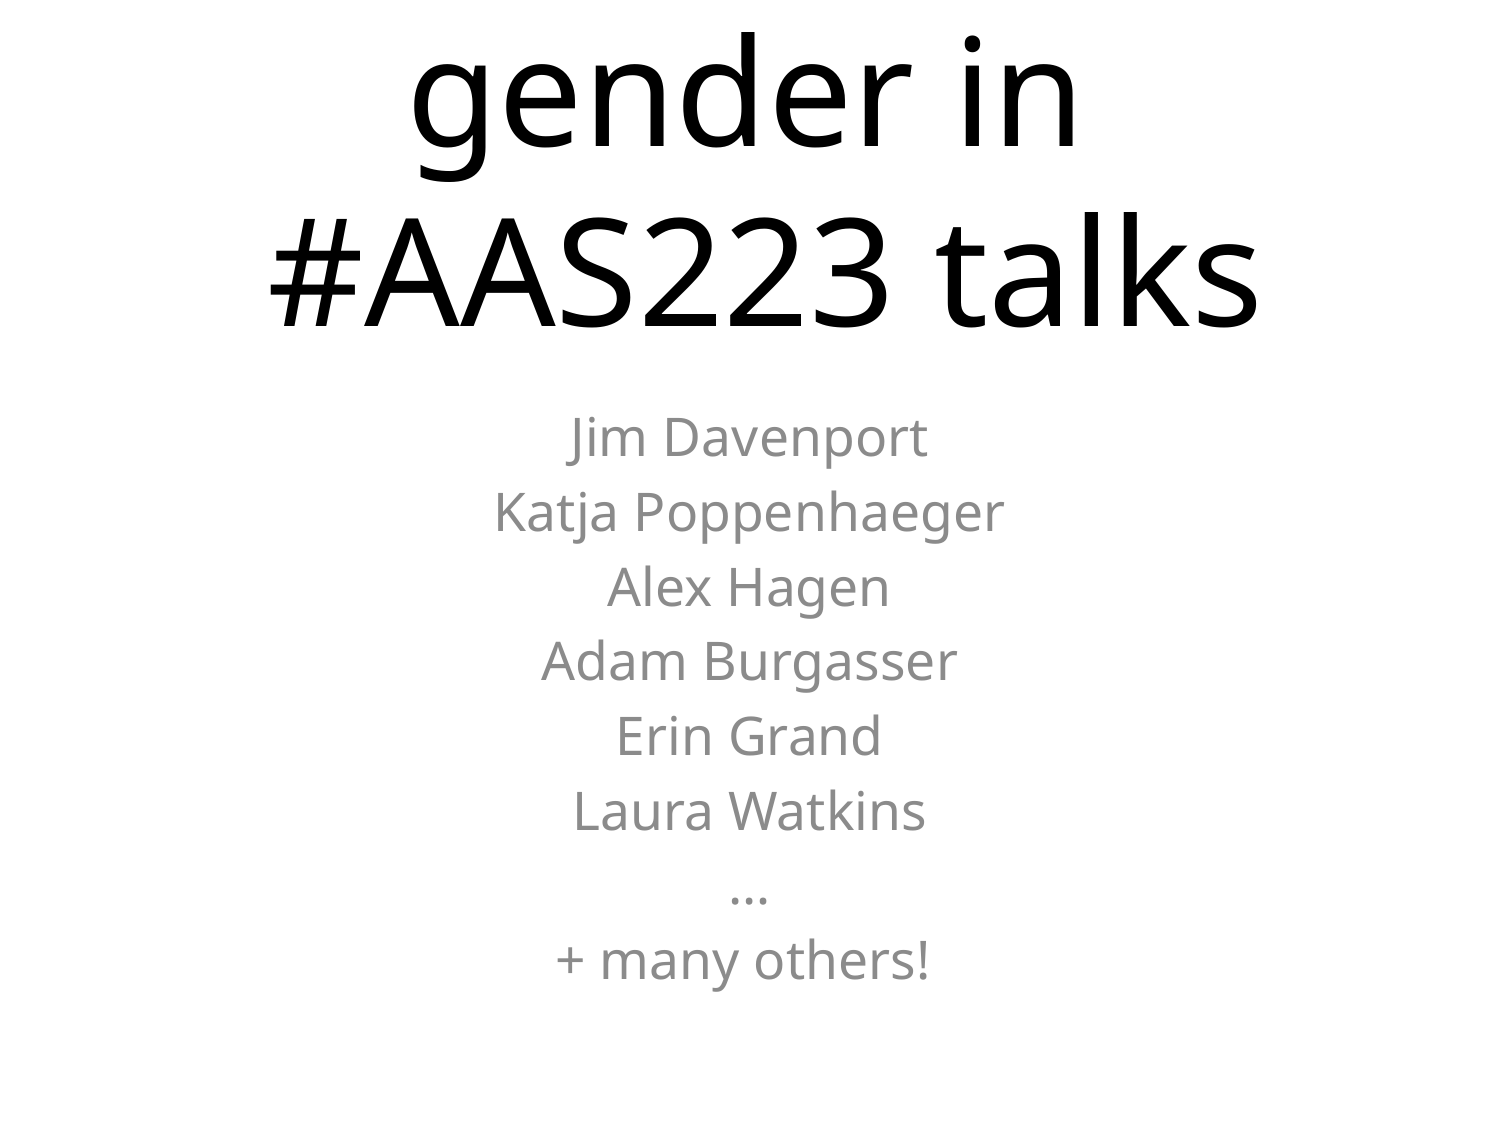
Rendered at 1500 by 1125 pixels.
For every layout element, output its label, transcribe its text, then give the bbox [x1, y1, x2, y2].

subtitle Jim Davenport Katja Poppenhaeger Alex Hagen Adam Burgasser Erin Grand Laura Watkins … + many others! [225, 395, 1275, 1000]
title gender in #AAS223 talks [31, 2, 1500, 351]
